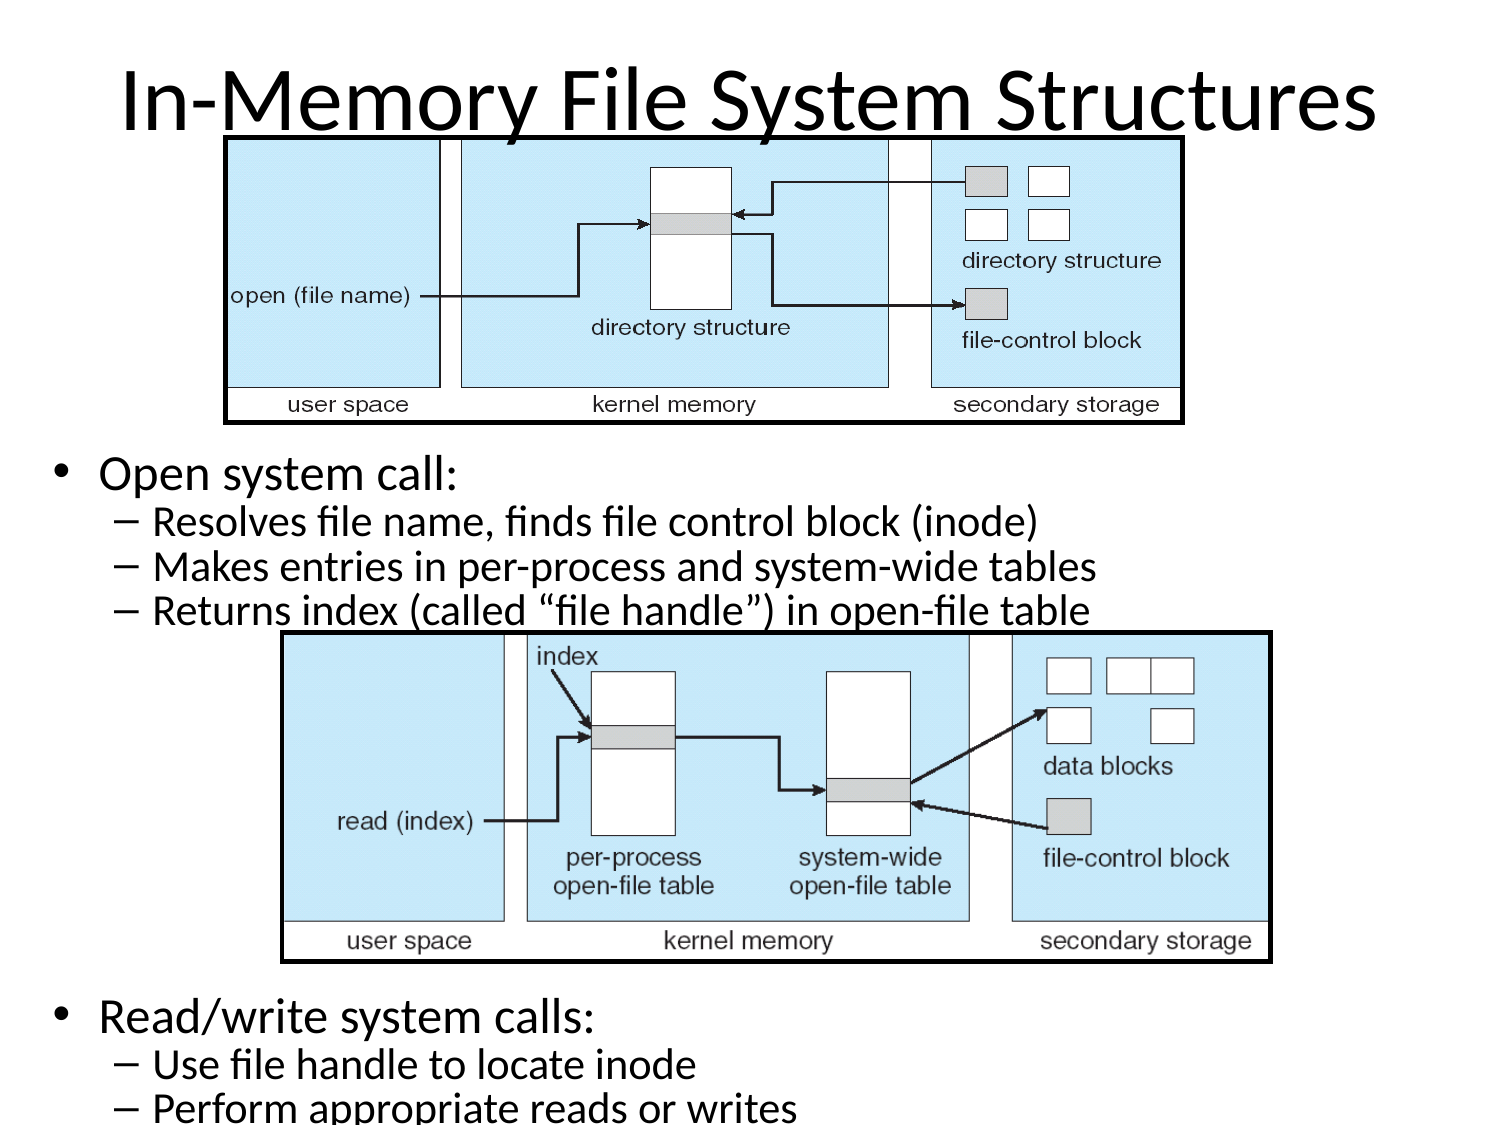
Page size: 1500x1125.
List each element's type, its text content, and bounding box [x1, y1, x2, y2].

title In-Memory File System Structures [75, 0, 1425, 188]
picture [227, 139, 1181, 421]
picture [283, 634, 1269, 960]
list Open system call: Resolves file name, finds file control block (inode) Makes entries in per-process and system-wide tables Returns index (called “file handle”) in open-file table Read/write system calls: Use file handle to locate inode Perform appropriate reads or writes [37, 444, 1425, 1125]
